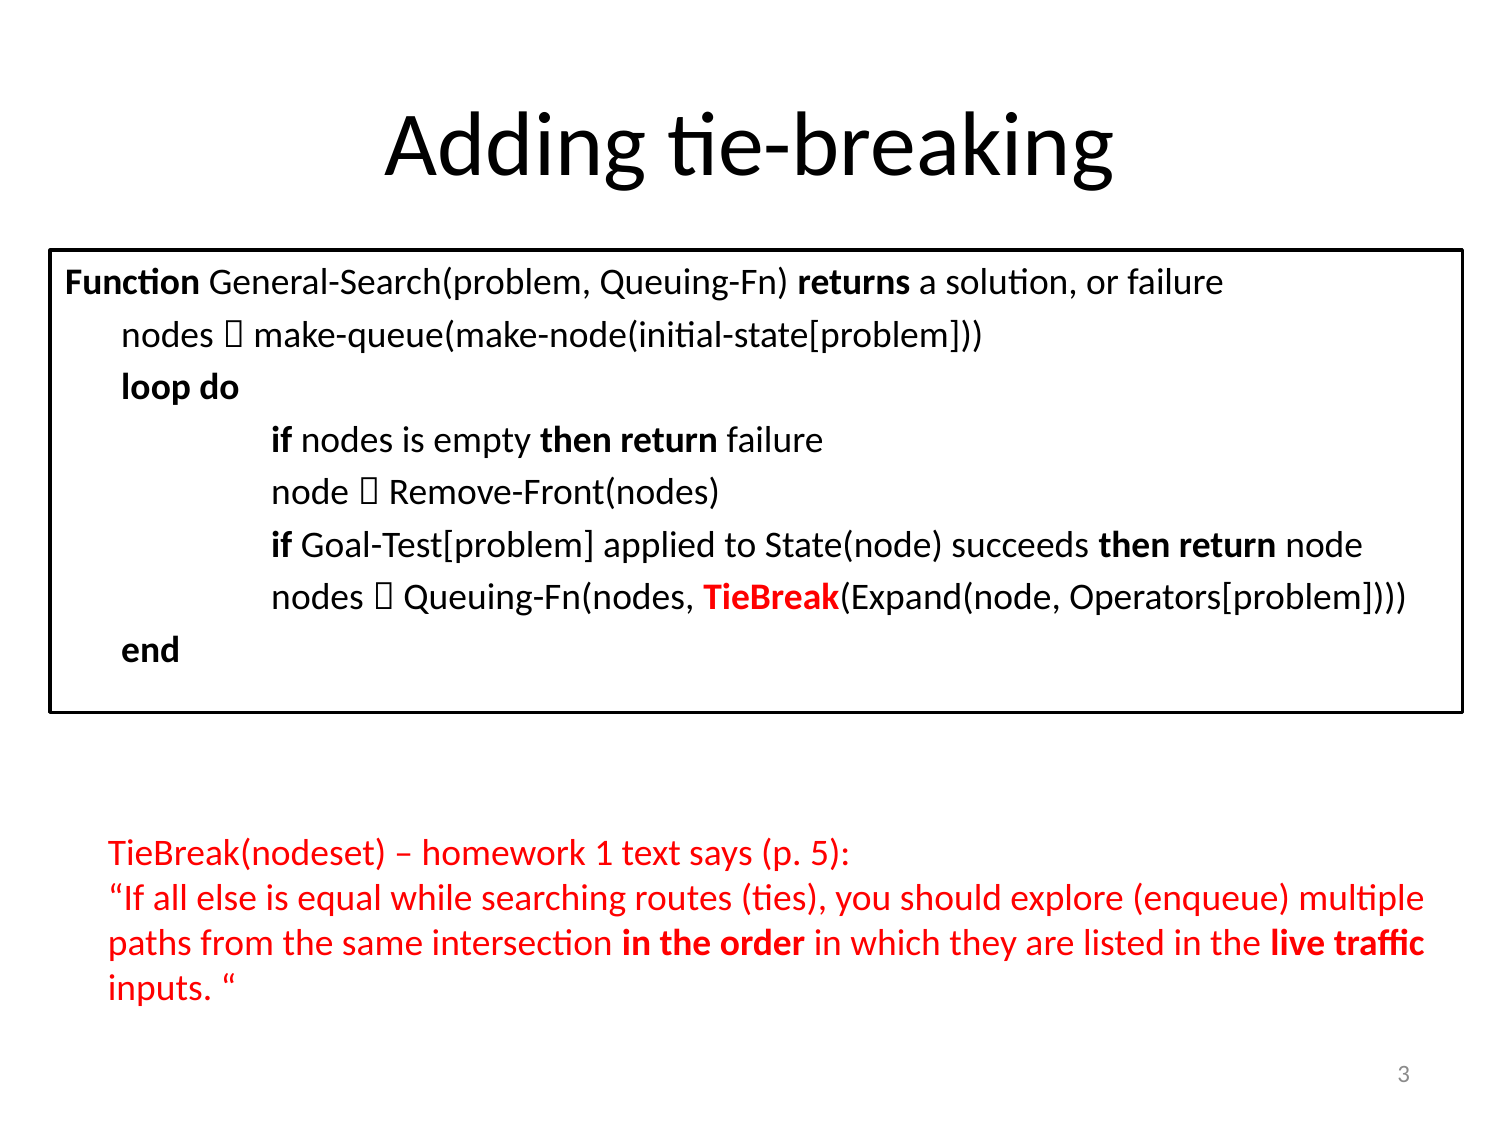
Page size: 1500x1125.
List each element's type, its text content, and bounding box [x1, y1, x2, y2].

title Adding tie-breaking [75, 45, 1425, 233]
list Function General-Search(problem, Queuing-Fn) returns a solution, or failure nodes  make-queue(make-node(initial-state[problem])) loop do if nodes is empty then return failure node  Remove-Front(nodes) if Goal-Test[problem] applied to State(node) succeeds then return node nodes  Queuing-Fn(nodes, TieBreak(Expand(node, Operators[problem]))) end [50, 249, 1463, 713]
slide_number 3 [1074, 1061, 1425, 1103]
text_box TieBreak(nodeset) – homework 1 text says (p. 5): “If all else is equal while searching routes (ties), you should explore (enqueue) multiple paths from the same intersection in the order in which they are listed in the live traffic inputs. “ [93, 820, 1463, 1061]
